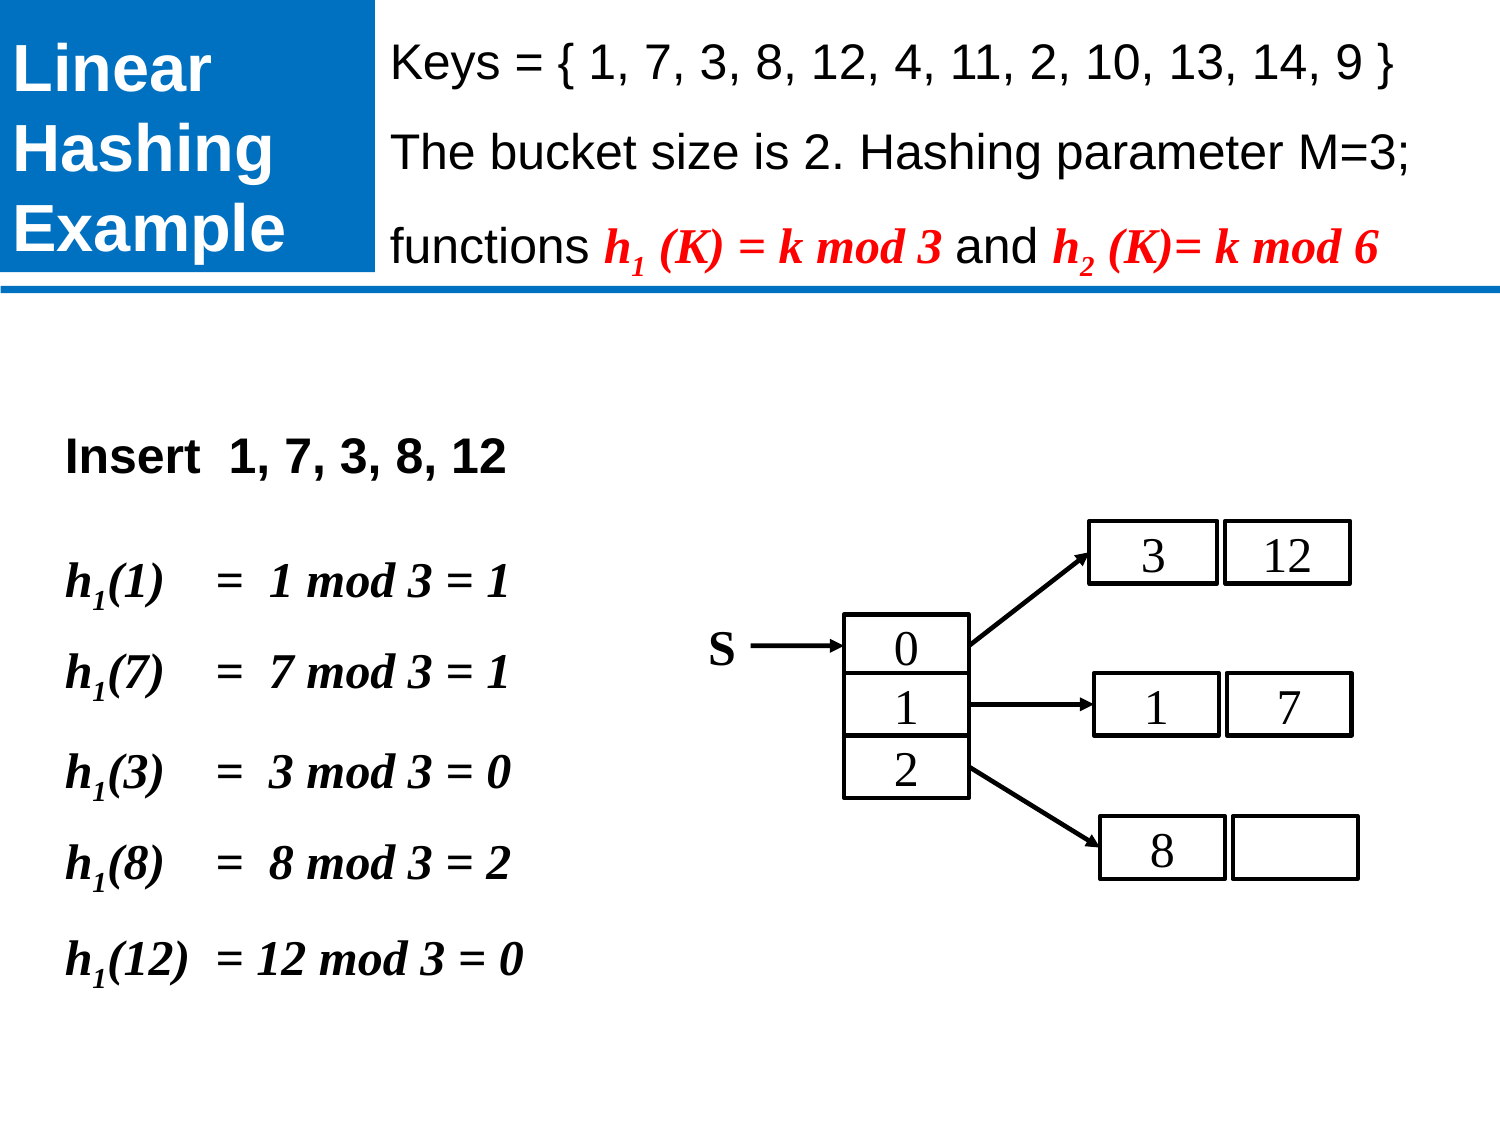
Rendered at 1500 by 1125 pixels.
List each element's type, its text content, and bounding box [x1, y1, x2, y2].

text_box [1093, 672, 1352, 736]
text_box h1(3) = 3 mod 3 = 0 [50, 697, 625, 787]
title Linear Hashing Example [0, 0, 374, 273]
text_box Keys = { 1, 7, 3, 8, 12, 4, 11, 2, 10, 13, 14, 9 } The bucket size is 2. Hashing parameter M=3; functions h1 (K) = k mod 3 and h2 (K)= k mod 6 [374, 0, 1500, 285]
text_box h1(1) = 1 mod 3 = 1 [50, 506, 625, 596]
text_box 2 [842, 733, 971, 800]
text_box Insert 1, 7, 3, 8, 12 [50, 386, 550, 491]
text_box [968, 766, 1101, 848]
text_box S [678, 608, 751, 684]
text_box h1(7) = 7 mod 3 = 1 [50, 596, 625, 697]
text_box [0, 285, 1500, 294]
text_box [1089, 520, 1351, 584]
text_box h1(12) = 12 mod 3 = 0 [50, 884, 625, 1002]
text_box 0 [842, 612, 971, 671]
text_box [1099, 816, 1358, 880]
text_box h1(8) = 8 mod 3 = 2 [50, 787, 625, 884]
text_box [968, 552, 1090, 647]
text_box 1 [842, 671, 971, 733]
